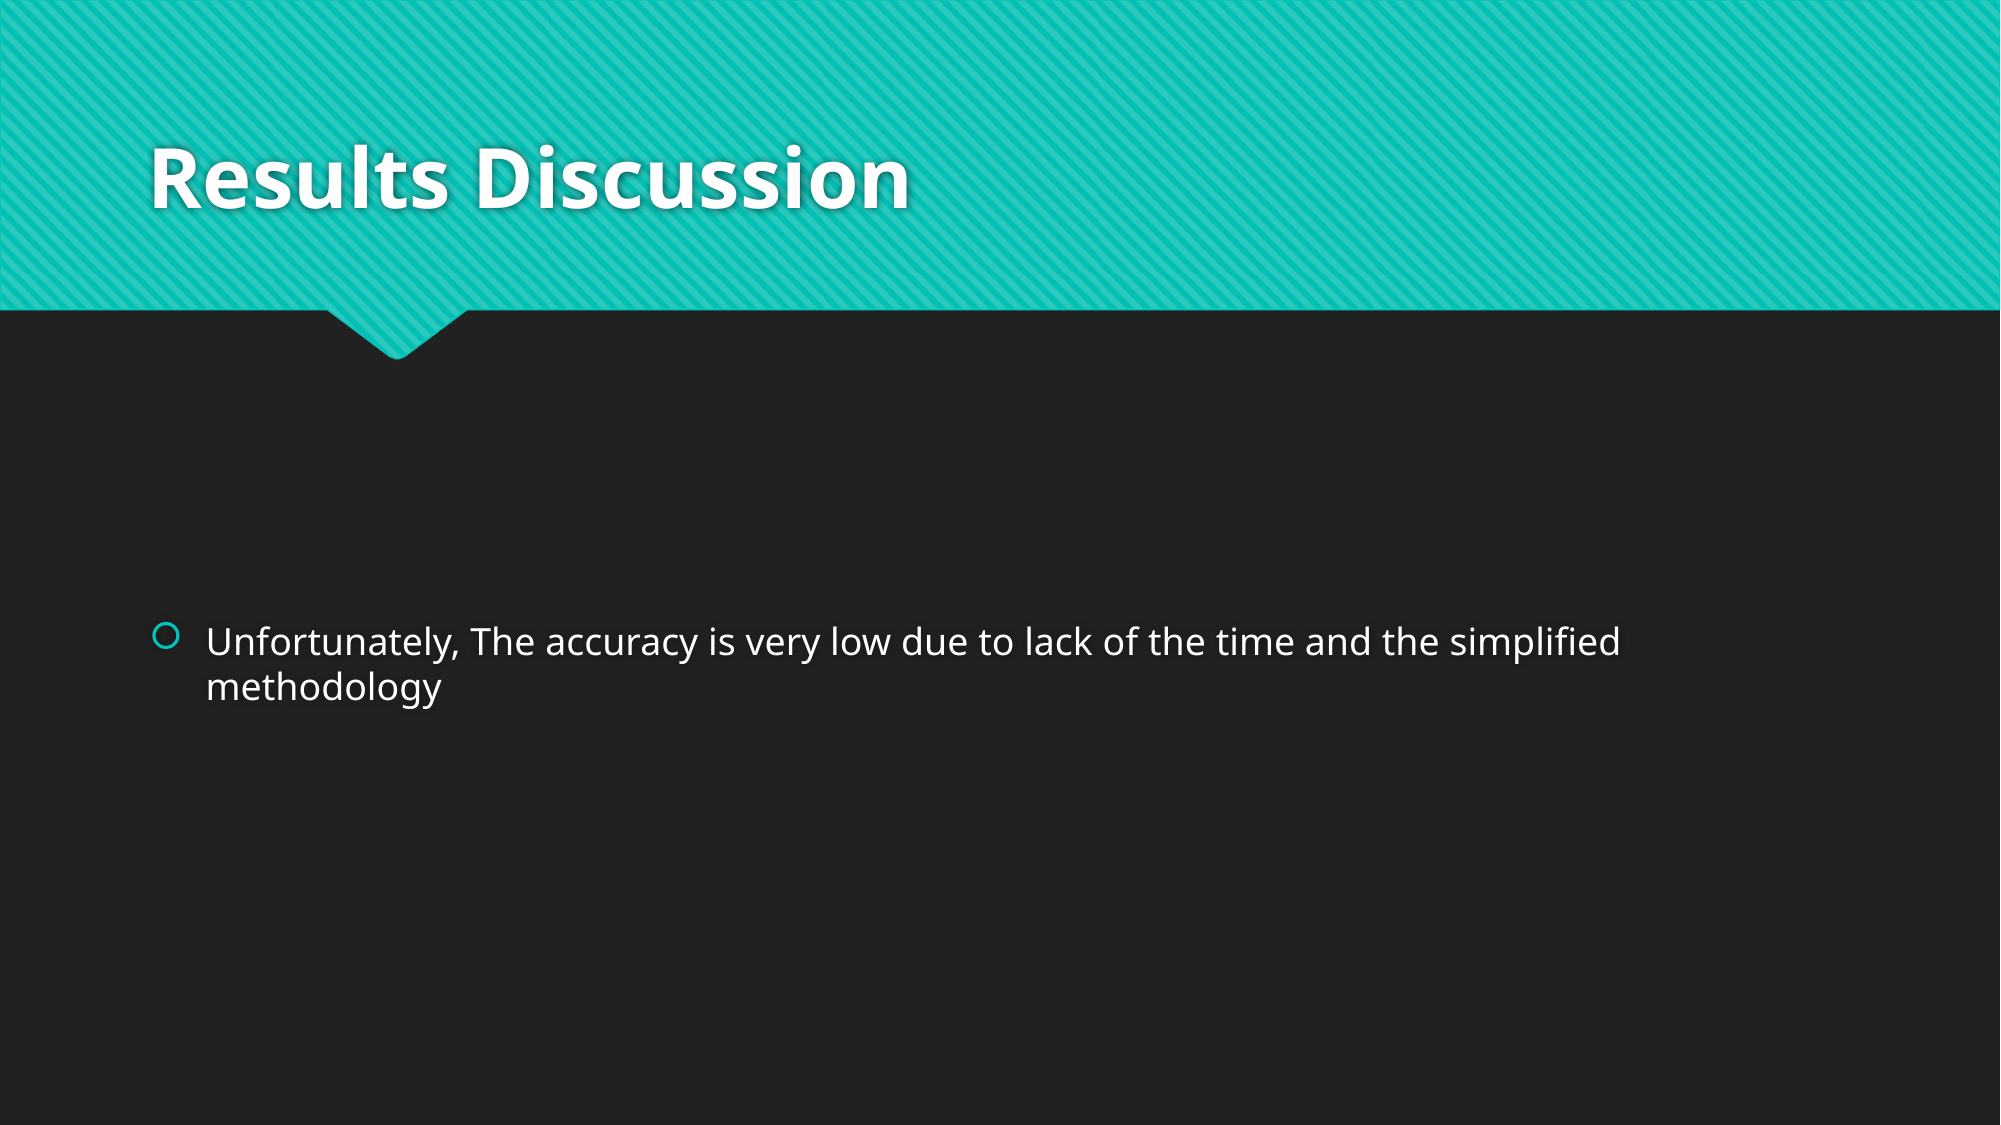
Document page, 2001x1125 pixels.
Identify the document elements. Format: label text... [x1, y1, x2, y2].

list Unfortunately, The accuracy is very low due to lack of the time and the simplified methodology [134, 364, 1866, 962]
title Results Discussion [132, 73, 1868, 233]
